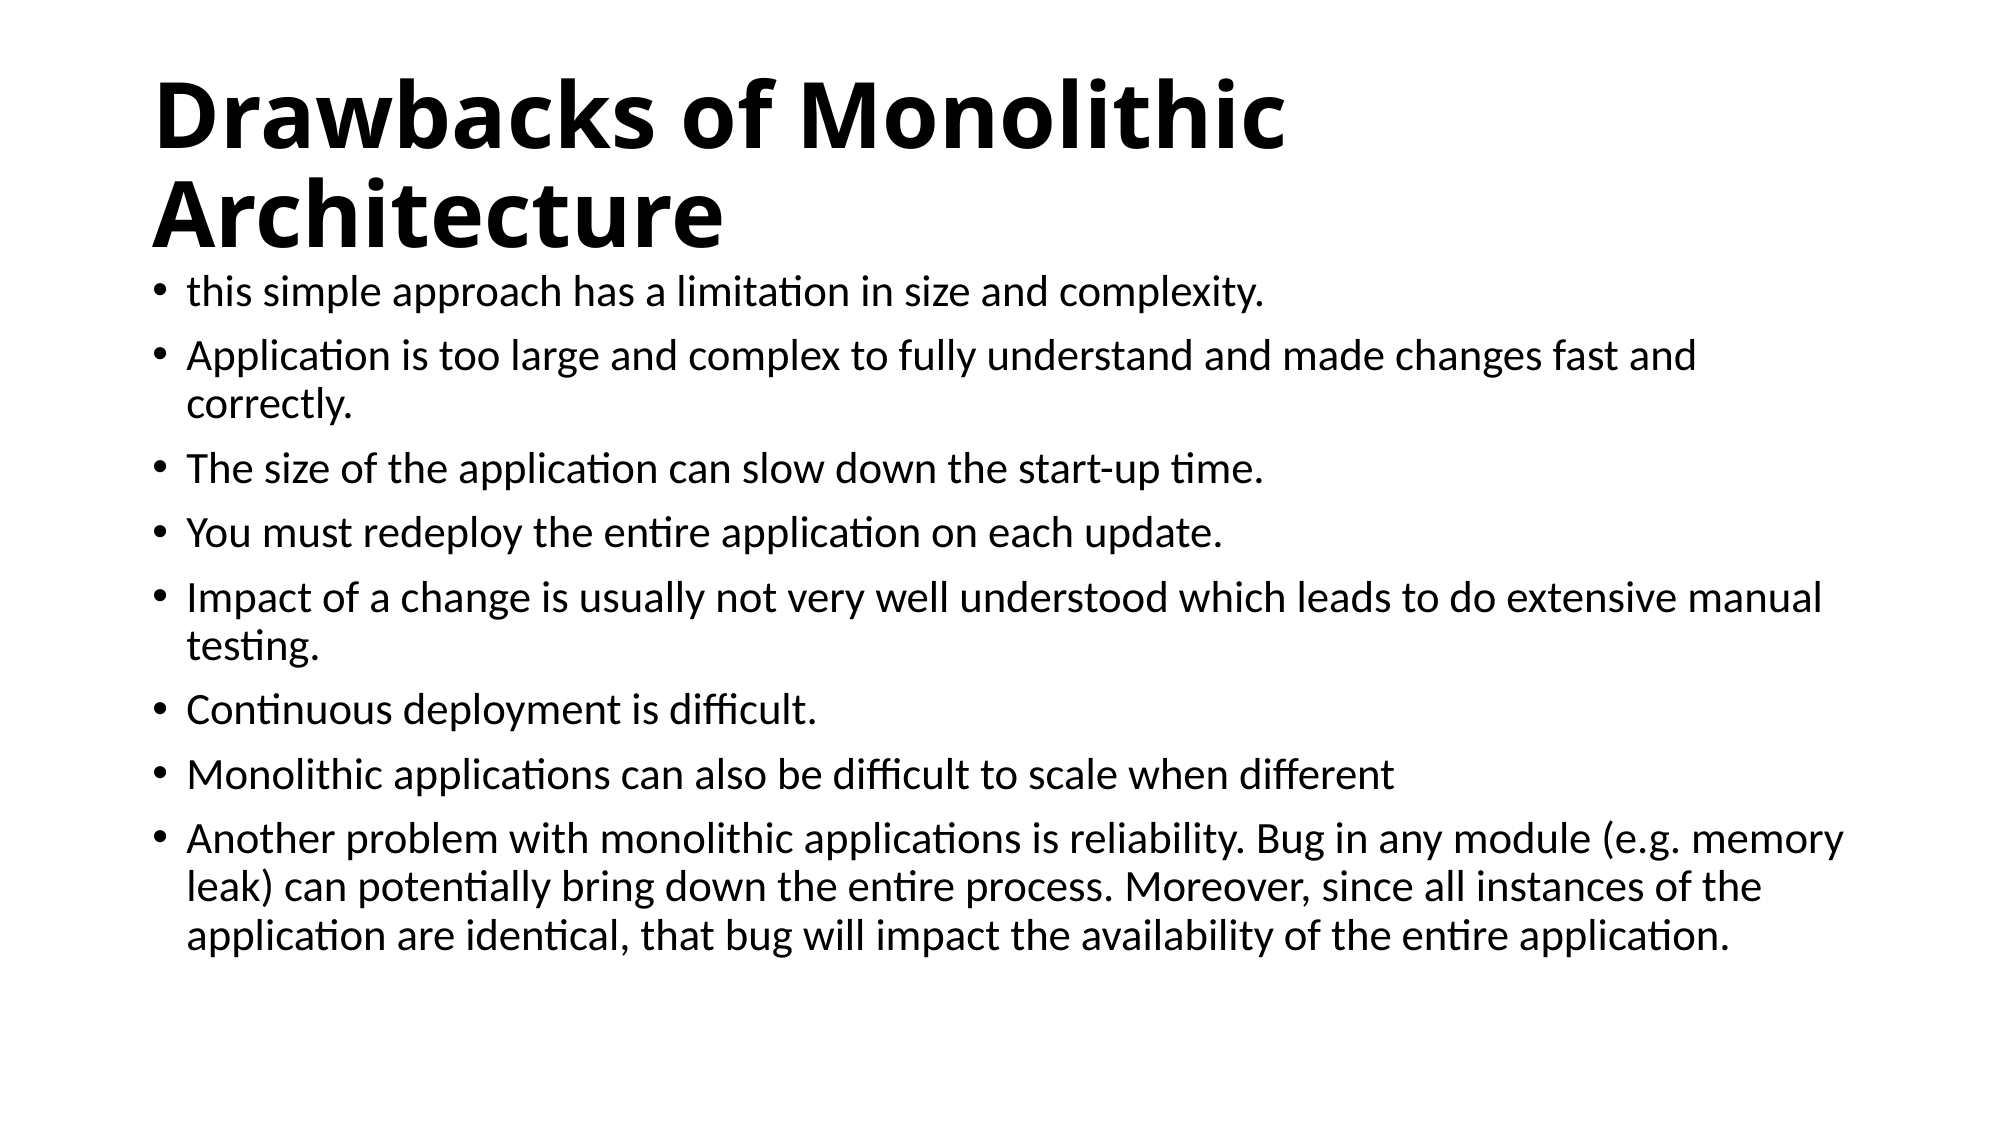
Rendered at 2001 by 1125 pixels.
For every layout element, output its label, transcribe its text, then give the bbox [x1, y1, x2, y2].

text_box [647, 506, 1427, 550]
title Drawbacks of Monolithic Architecture [137, 59, 1863, 260]
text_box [1097, 470, 1462, 482]
list this simple approach has a limitation in size and complexity. Application is too large and complex to fully understand and made changes fast and correctly. The size of the application can slow down the start-up time. You must redeploy the entire application on each update. Impact of a change is usually not very well understood which leads to do extensive manual testing. Continuous deployment is difficult. Monolithic applications can also be difficult to scale when different Another problem with monolithic applications is reliability. Bug in any module (e.g. memory leak) can potentially bring down the entire process. Moreover, since all instances of the application are identical, that bug will impact the availability of the entire application. [137, 260, 1863, 1014]
